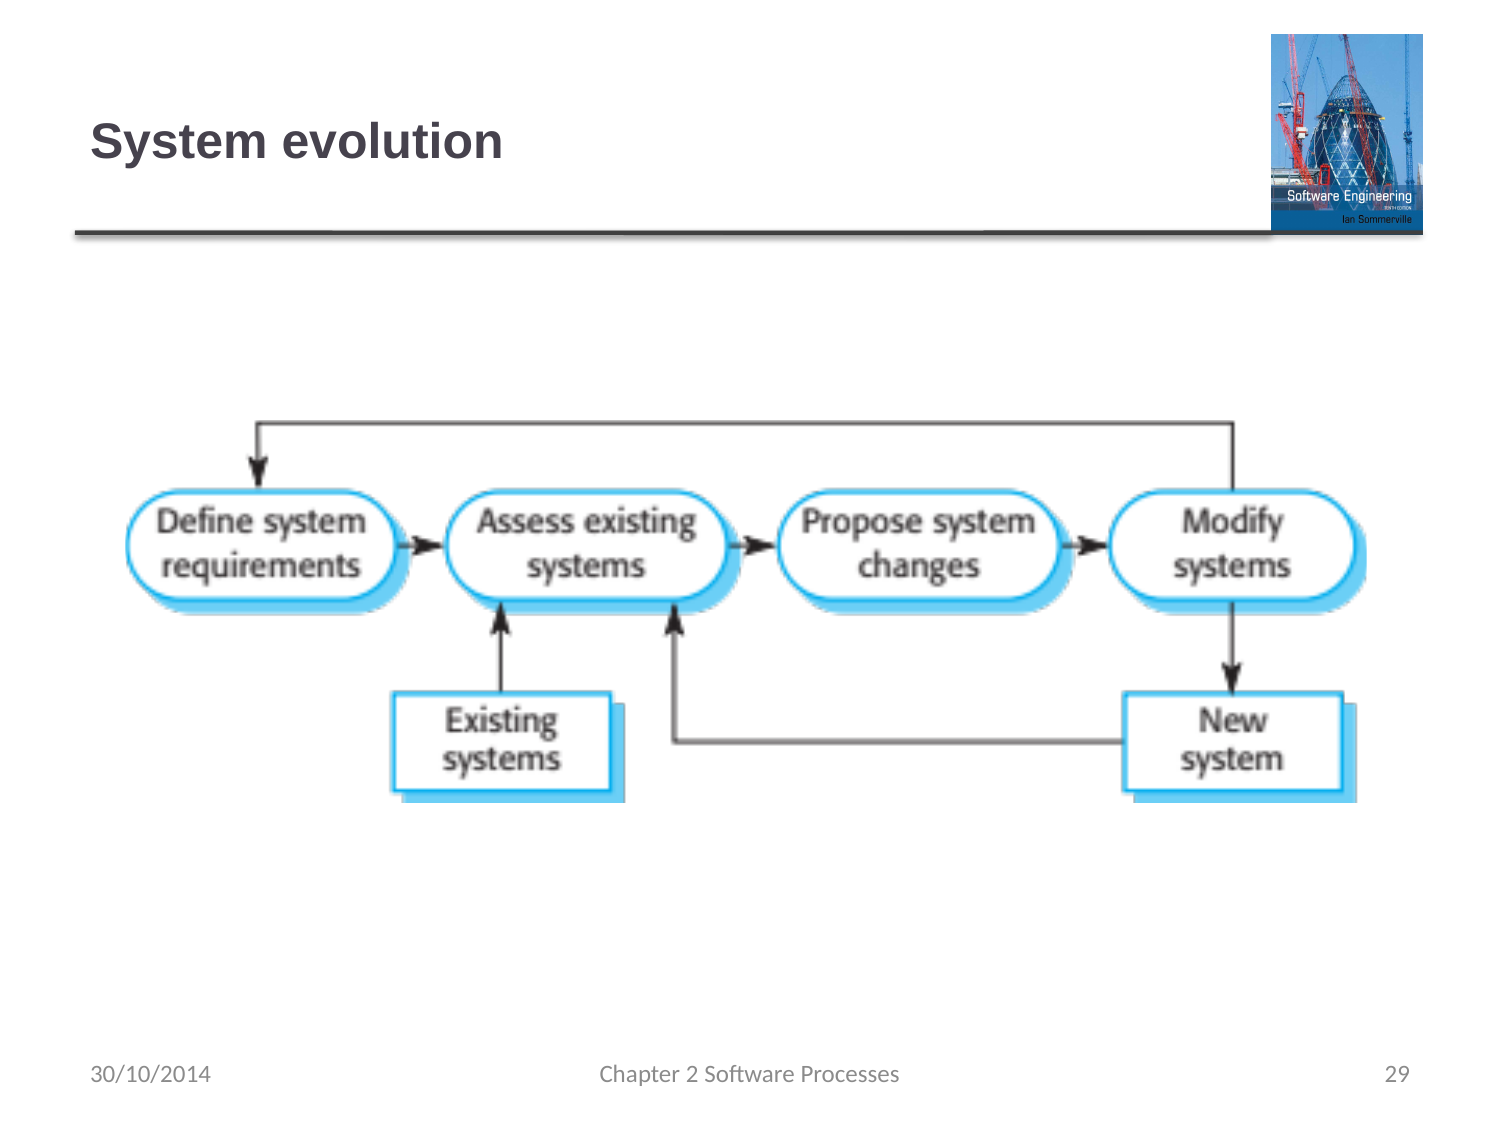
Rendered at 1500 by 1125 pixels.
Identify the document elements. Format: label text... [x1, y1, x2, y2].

slide_number 29 [1074, 1042, 1425, 1103]
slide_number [75, 1042, 425, 1103]
picture [125, 420, 1367, 803]
footer Chapter 2 Software Processes [512, 1042, 988, 1103]
title System evolution [74, 44, 1272, 233]
picture [1271, 34, 1423, 230]
